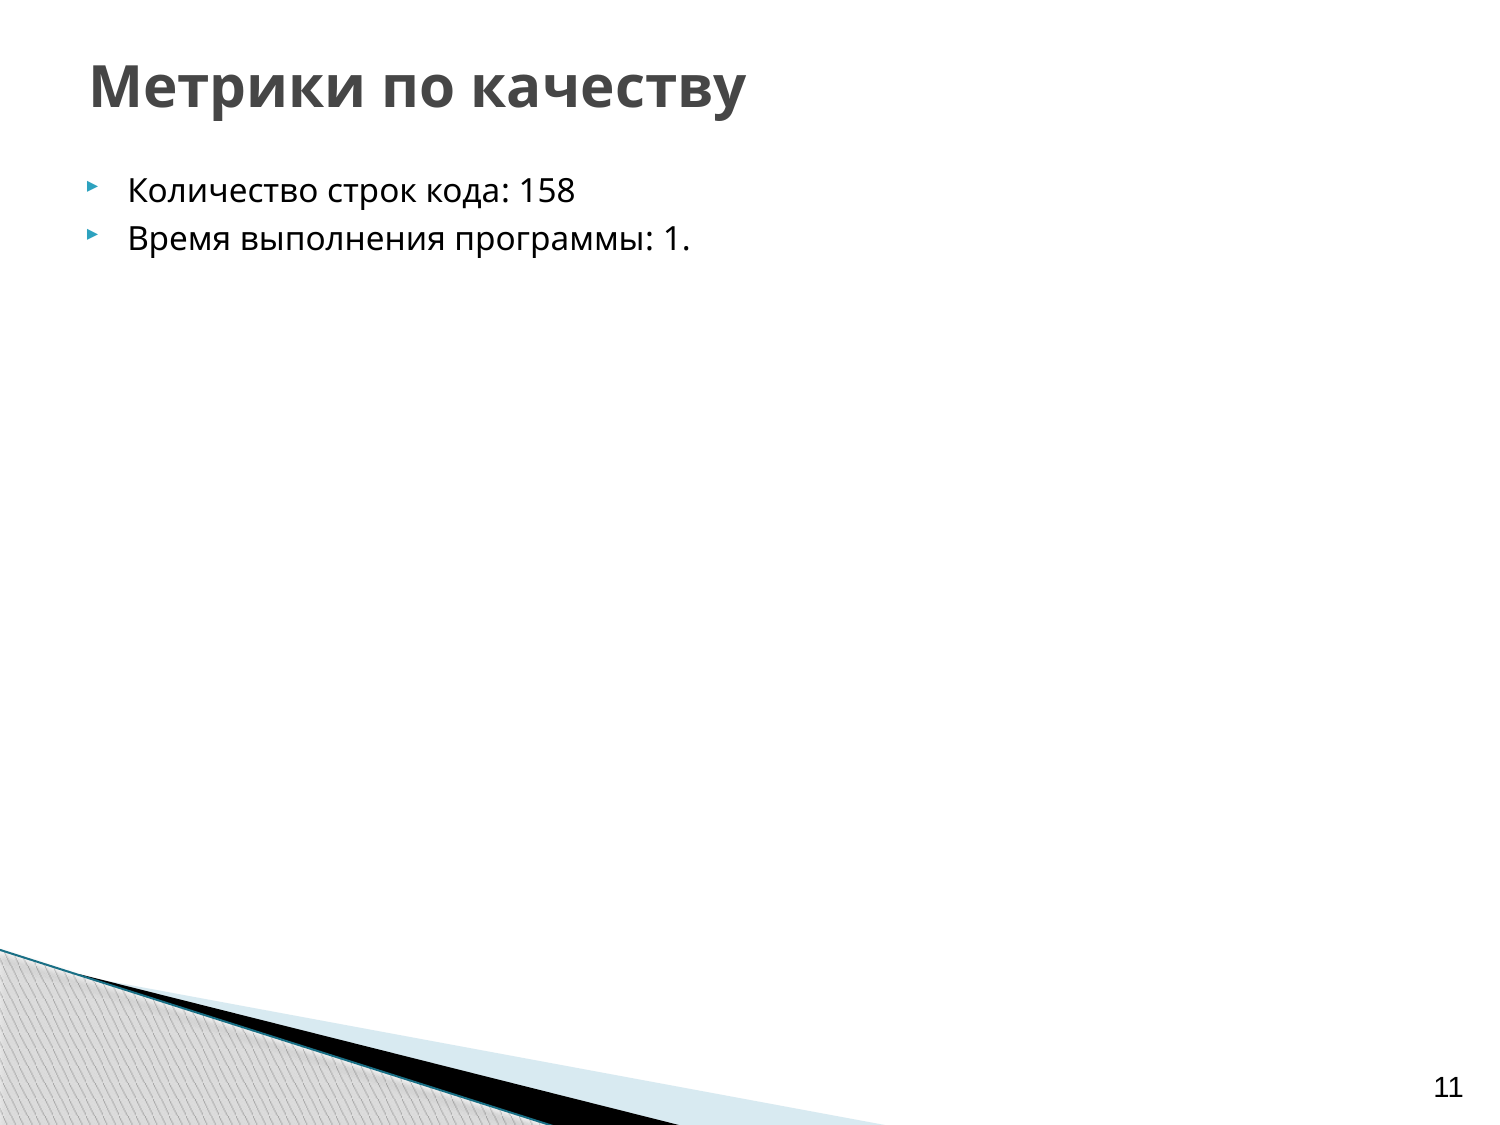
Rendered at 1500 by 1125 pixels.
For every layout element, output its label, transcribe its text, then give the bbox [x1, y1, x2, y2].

title Метрики по качеству [75, 37, 1425, 130]
slide_number 11 [1400, 1051, 1479, 1112]
list Количество строк кода: 158 Время выполнения программы: 1. [54, 162, 1405, 905]
